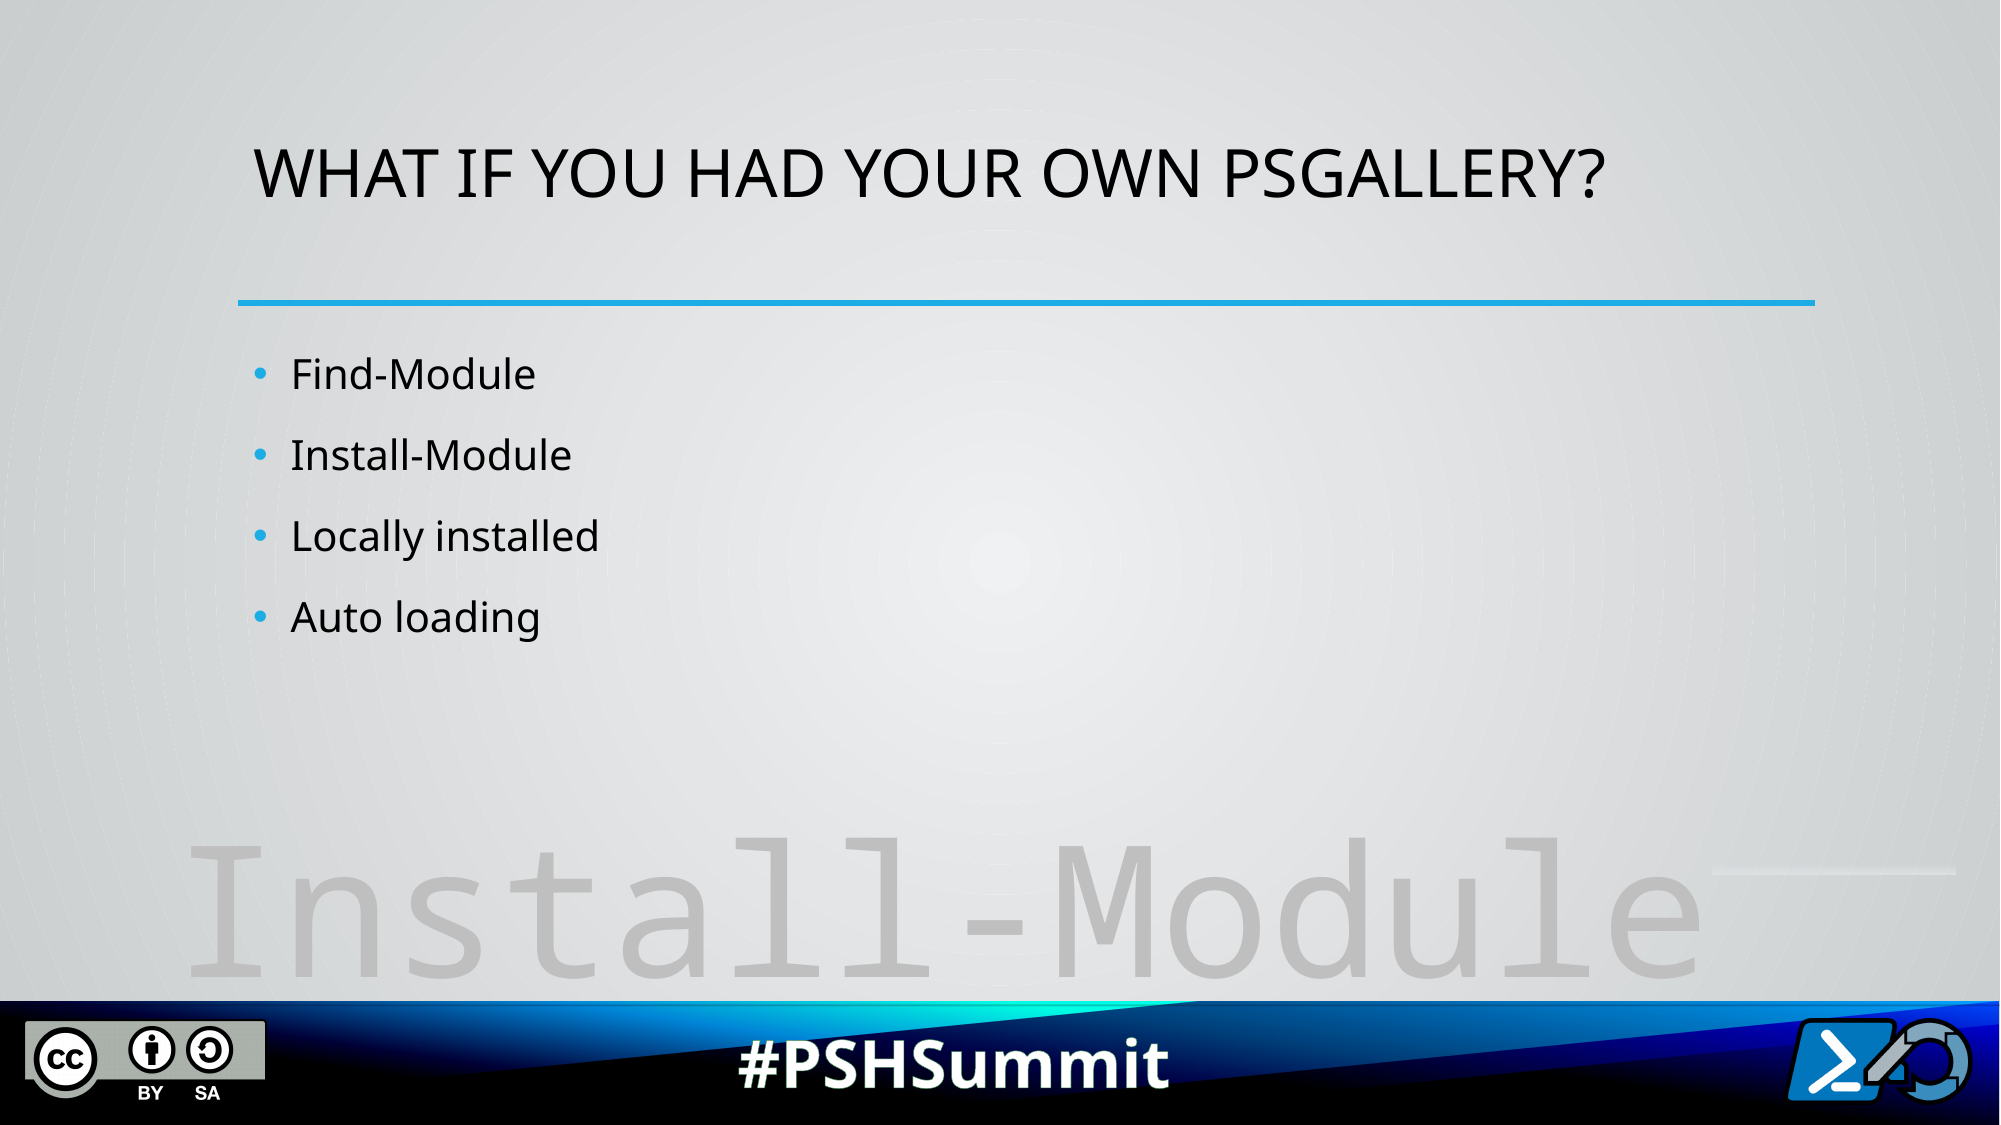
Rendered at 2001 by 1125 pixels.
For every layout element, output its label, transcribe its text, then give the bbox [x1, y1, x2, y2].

title What if you had your own PSGallery? [238, 131, 1814, 305]
list Find-Module Install-Module Locally installed Auto loading [238, 330, 1814, 787]
text_box Install-Module [156, 787, 1932, 1022]
picture [0, 1001, 1999, 1125]
